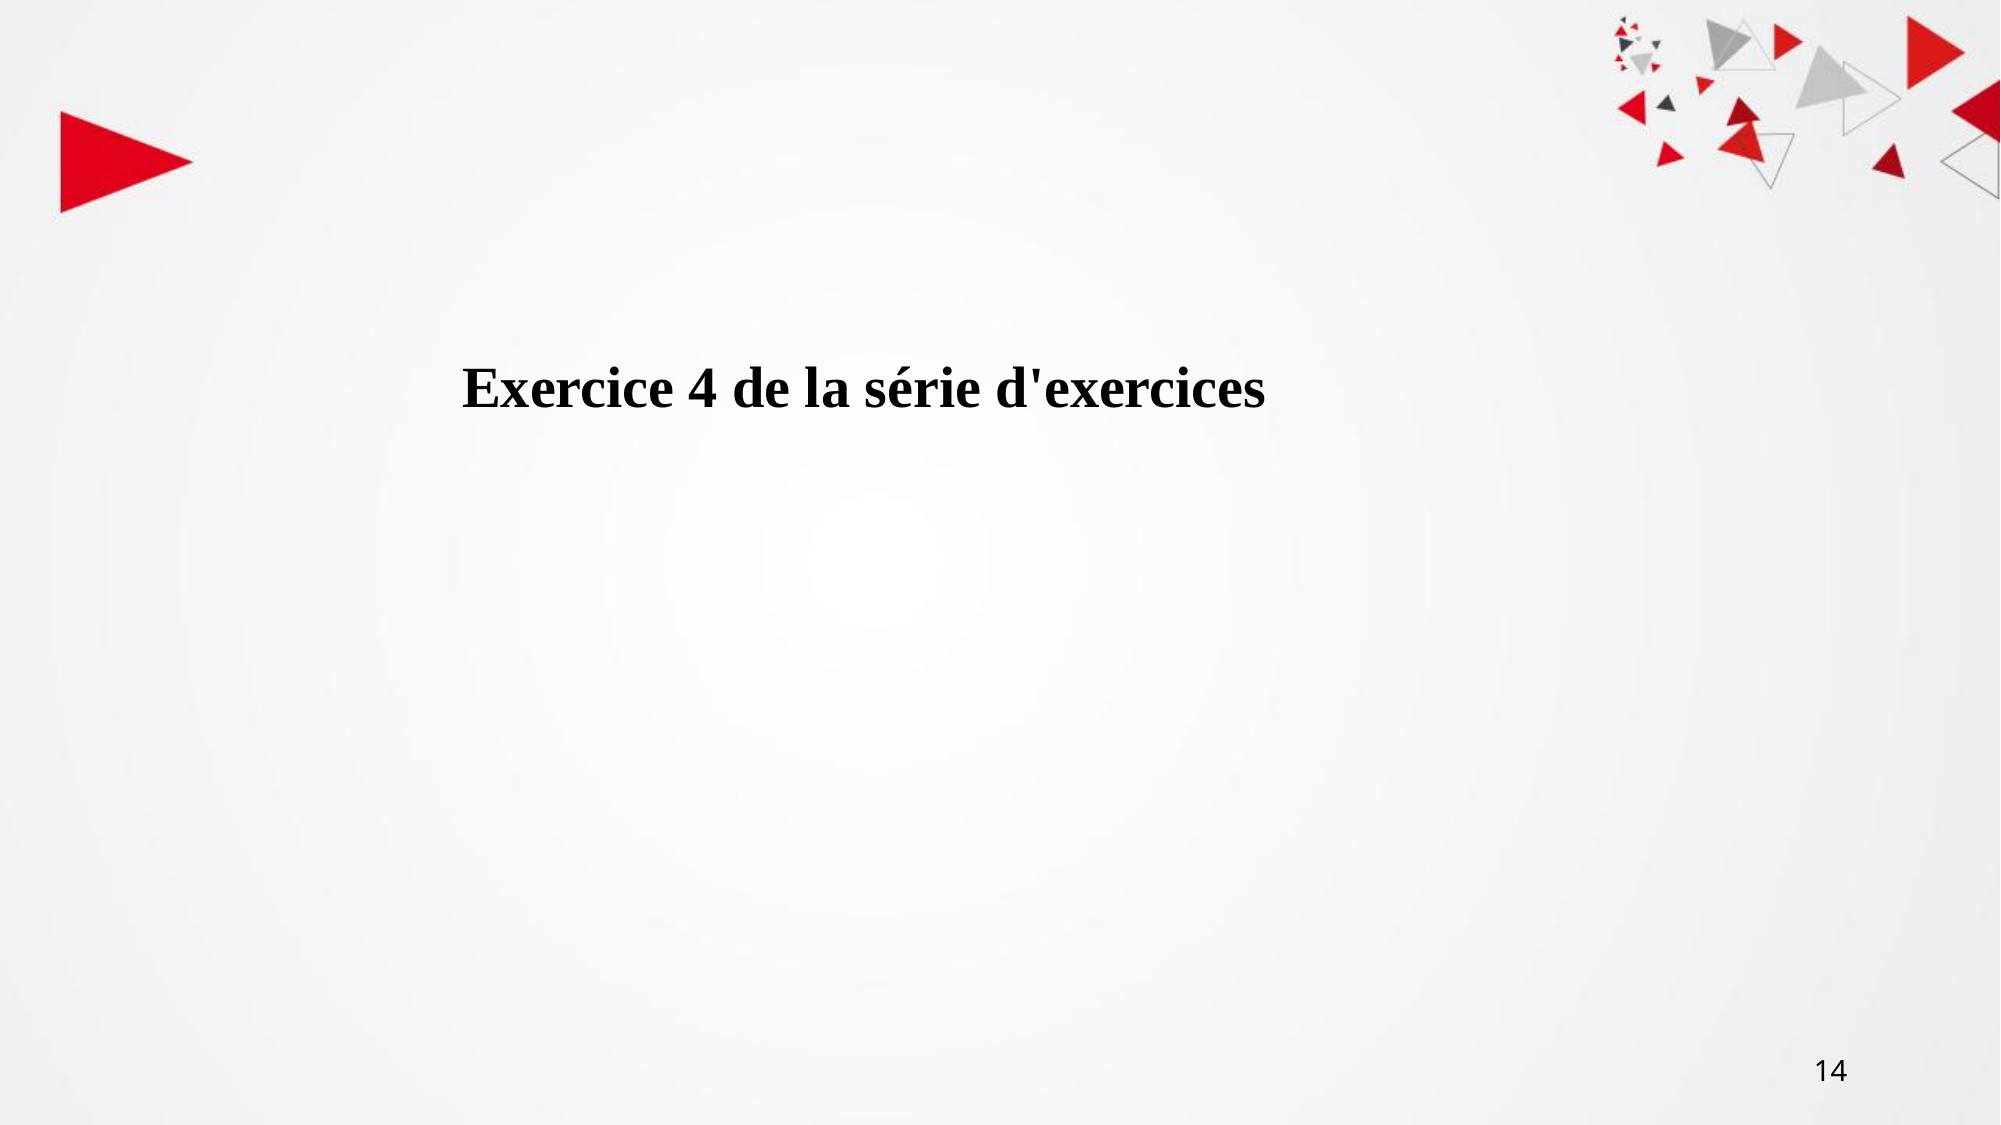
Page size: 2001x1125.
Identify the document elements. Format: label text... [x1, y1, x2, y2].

picture [0, 0, 2001, 1125]
slide_number ‹#› [1412, 1042, 1863, 1103]
title Exercice 4 de la série d'exercices [447, 280, 2000, 498]
